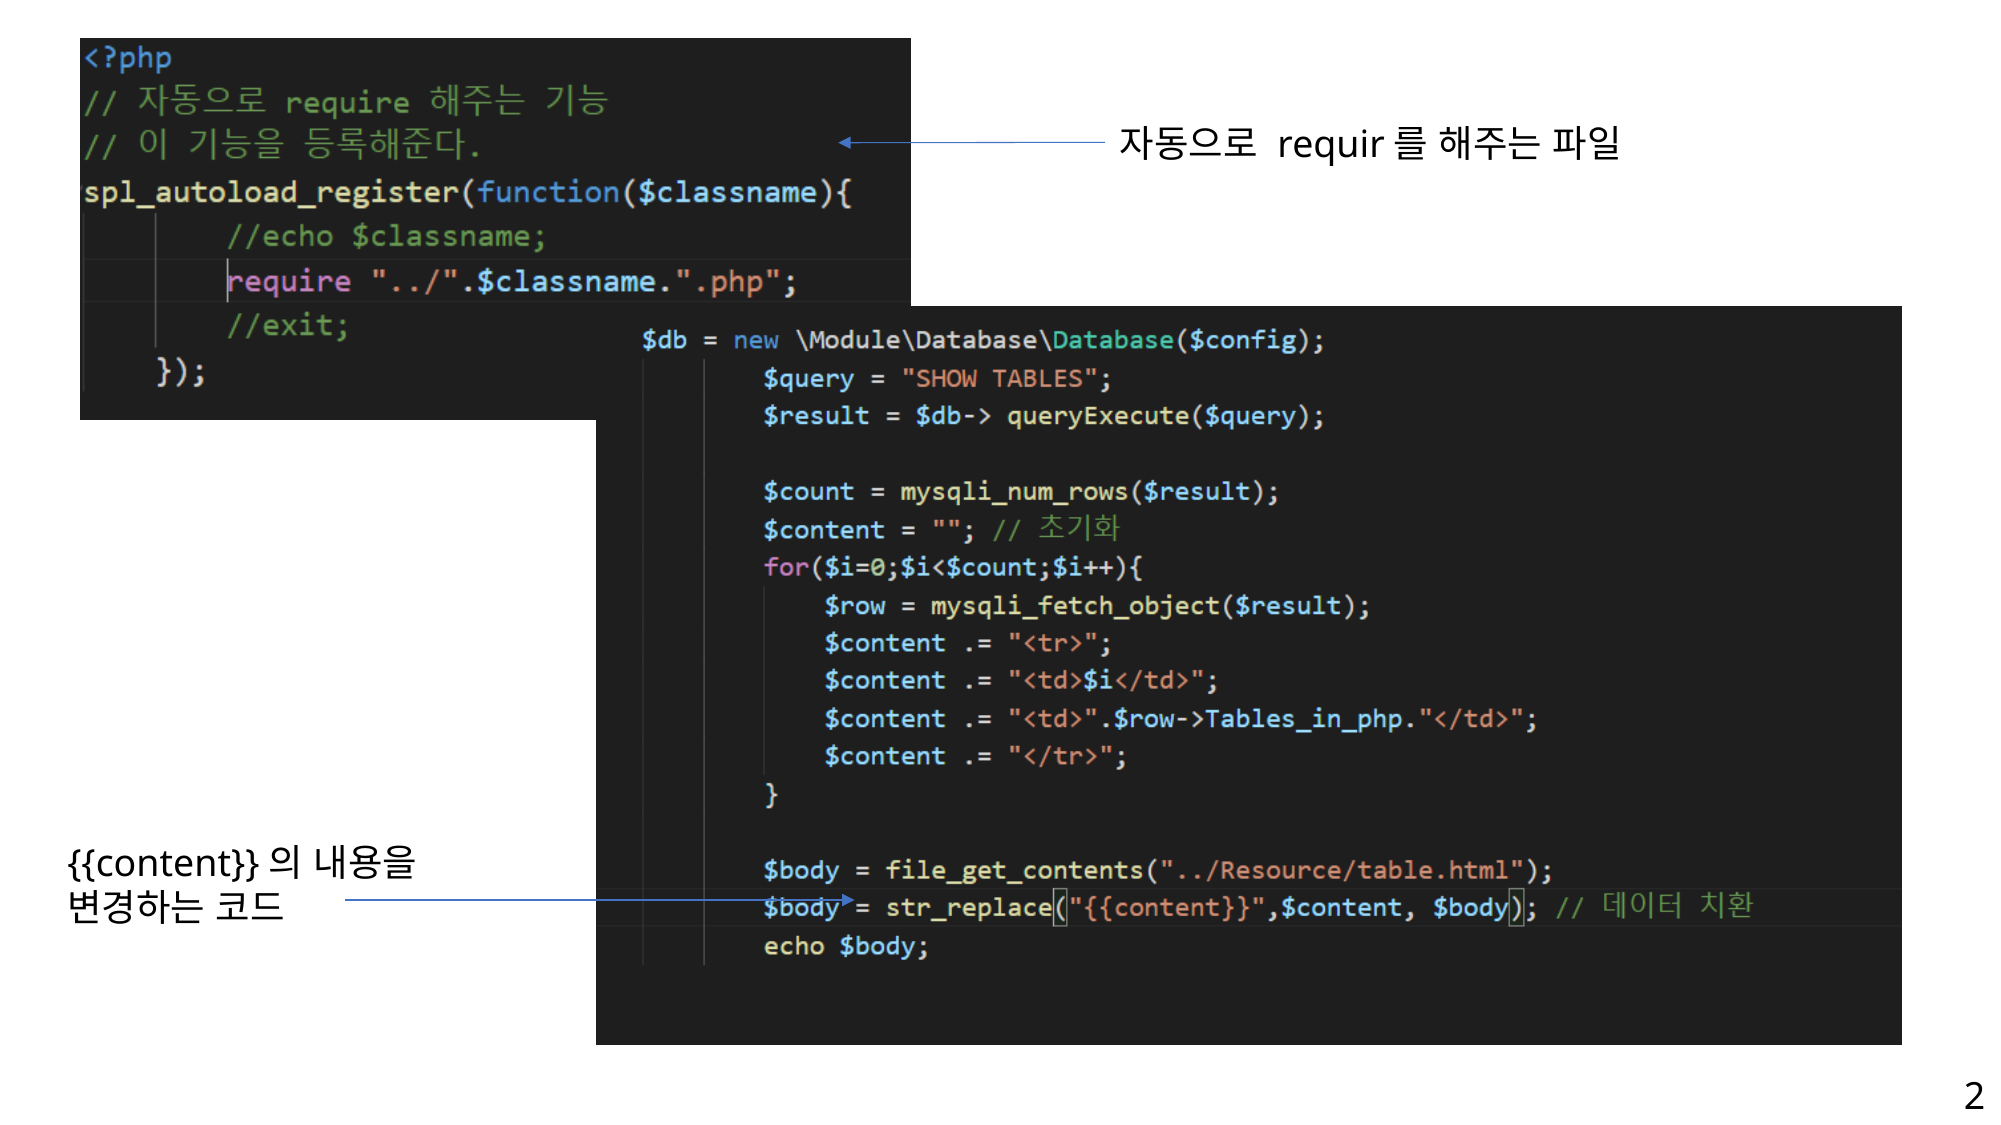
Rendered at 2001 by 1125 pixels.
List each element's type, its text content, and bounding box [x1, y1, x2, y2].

text_box {{content}}의 내용을 변경하는 코드 [52, 831, 432, 936]
picture [80, 38, 1902, 1045]
text_box 자동으로 requir를 해주는 파일 [1105, 112, 1637, 173]
text_box 2 [1948, 1064, 2000, 1125]
